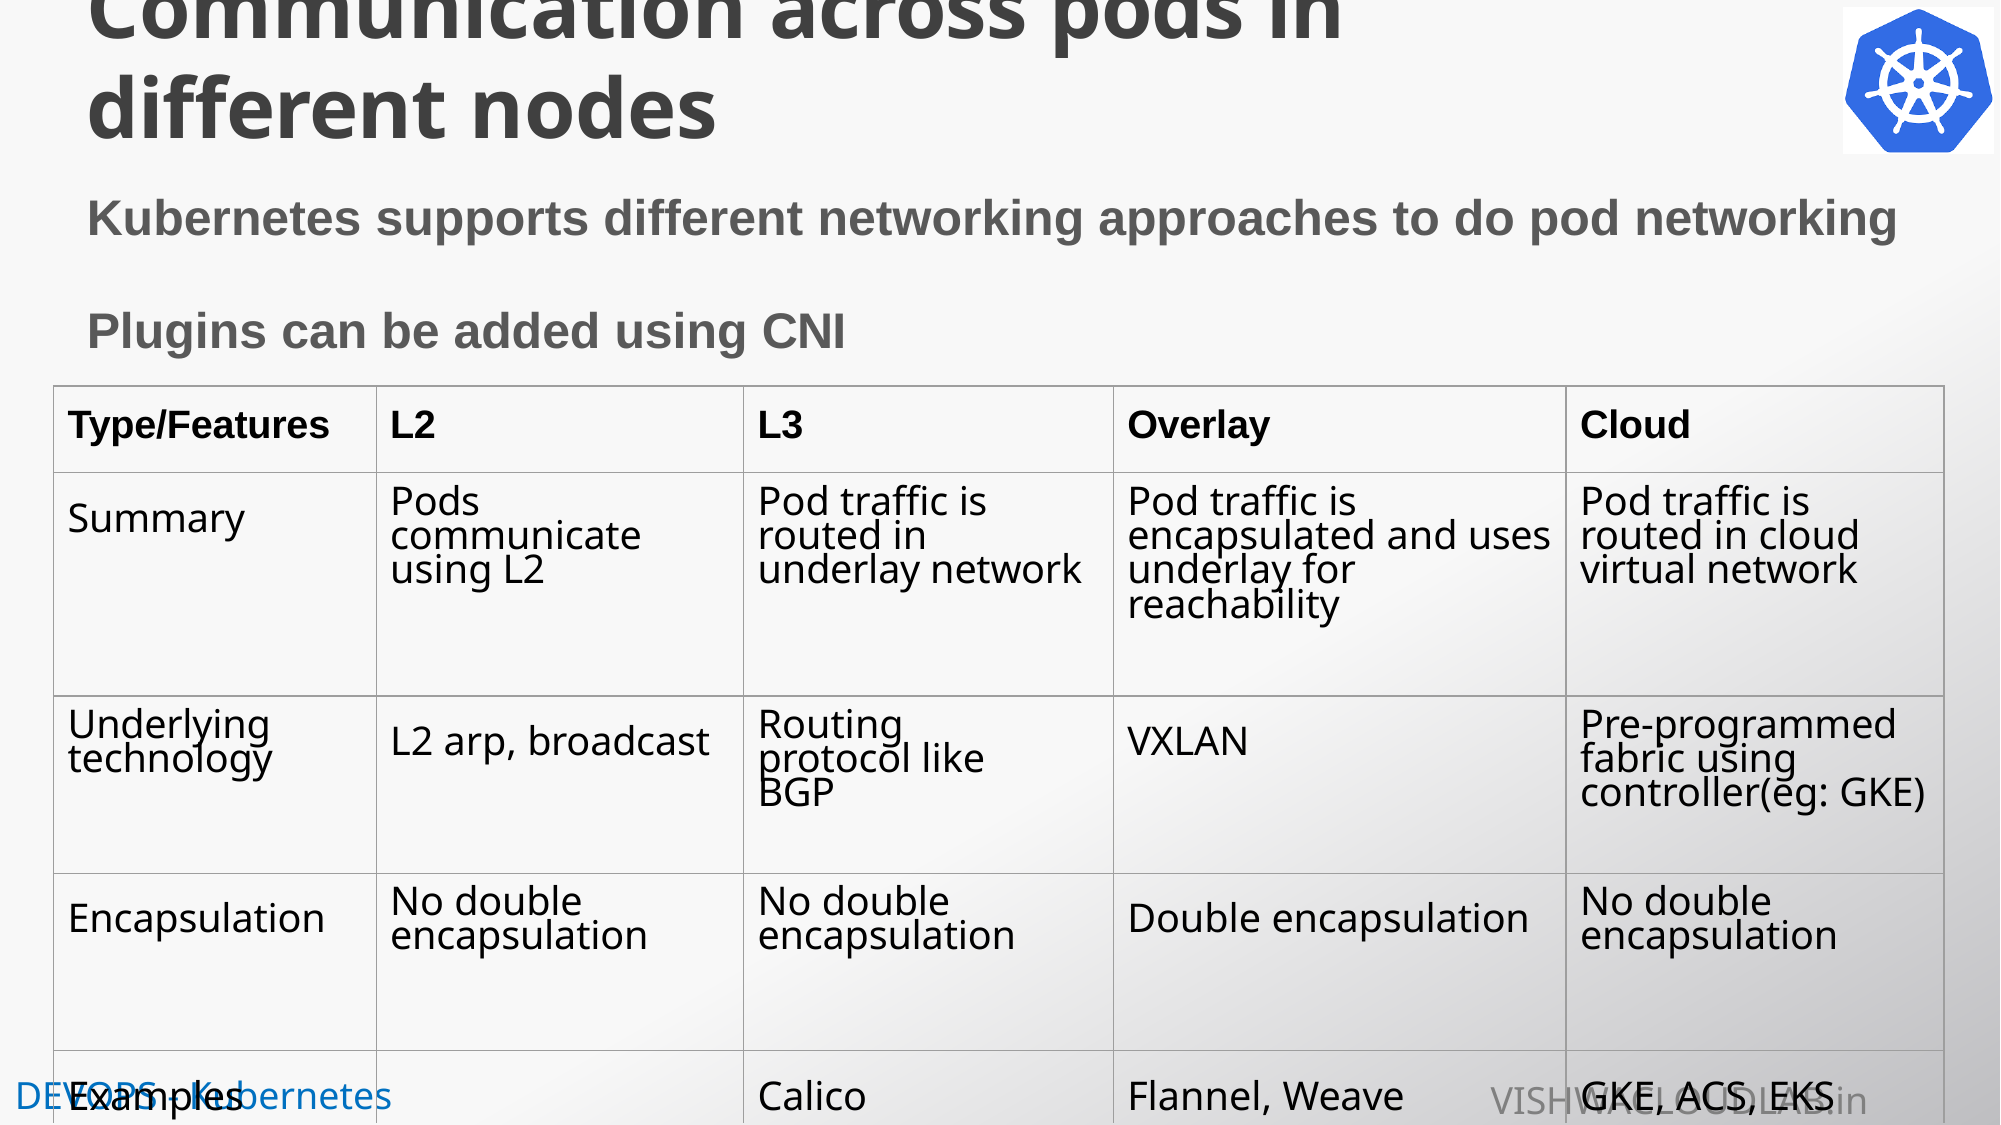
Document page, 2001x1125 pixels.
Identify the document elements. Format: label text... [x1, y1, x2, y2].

table_cell [377, 1051, 743, 1123]
table_cell Pod traffic is encapsulated and uses underlay for reachability [1114, 473, 1565, 695]
table_cell Pre-programmed fabric using controller(eg: GKE) [1567, 697, 1943, 873]
table_cell Pods communicate using L2 [377, 473, 743, 695]
table_cell Routing protocol like BGP [744, 697, 1113, 873]
table_header Cloud [1567, 387, 1943, 472]
table_cell Encapsulation [54, 874, 376, 1050]
table_cell Pod traffic is routed in cloud virtual network [1567, 473, 1943, 695]
table_header L2 [377, 387, 743, 472]
table_cell VXLAN [1114, 697, 1565, 873]
table_cell No double encapsulation [1567, 874, 1943, 1050]
title Communication across pods in different nodes [84, 0, 1689, 156]
table_header Type/Features [54, 387, 376, 472]
table_cell L2 arp, broadcast [377, 697, 743, 873]
table_header Overlay [1114, 387, 1565, 472]
table_cell No double encapsulation [744, 874, 1113, 1050]
table_cell GKE, ACS, EKS [1567, 1051, 1943, 1123]
table_cell Calico [744, 1051, 1113, 1123]
table_cell No double encapsulation [377, 874, 743, 1050]
text_box Kubernetes supports different networking approaches to do pod networking Plugins can be added using CNI [84, 183, 1902, 359]
table_cell Flannel, Weave [1114, 1051, 1565, 1123]
table_header L3 [744, 387, 1113, 472]
table_cell Examples [54, 1051, 376, 1123]
table_cell Double encapsulation [1114, 874, 1565, 1050]
table_cell Underlying technology [54, 697, 376, 873]
table_cell Pod traffic is routed in underlay network [744, 473, 1113, 695]
table_cell Summary [54, 473, 376, 695]
picture [1843, 7, 1994, 154]
